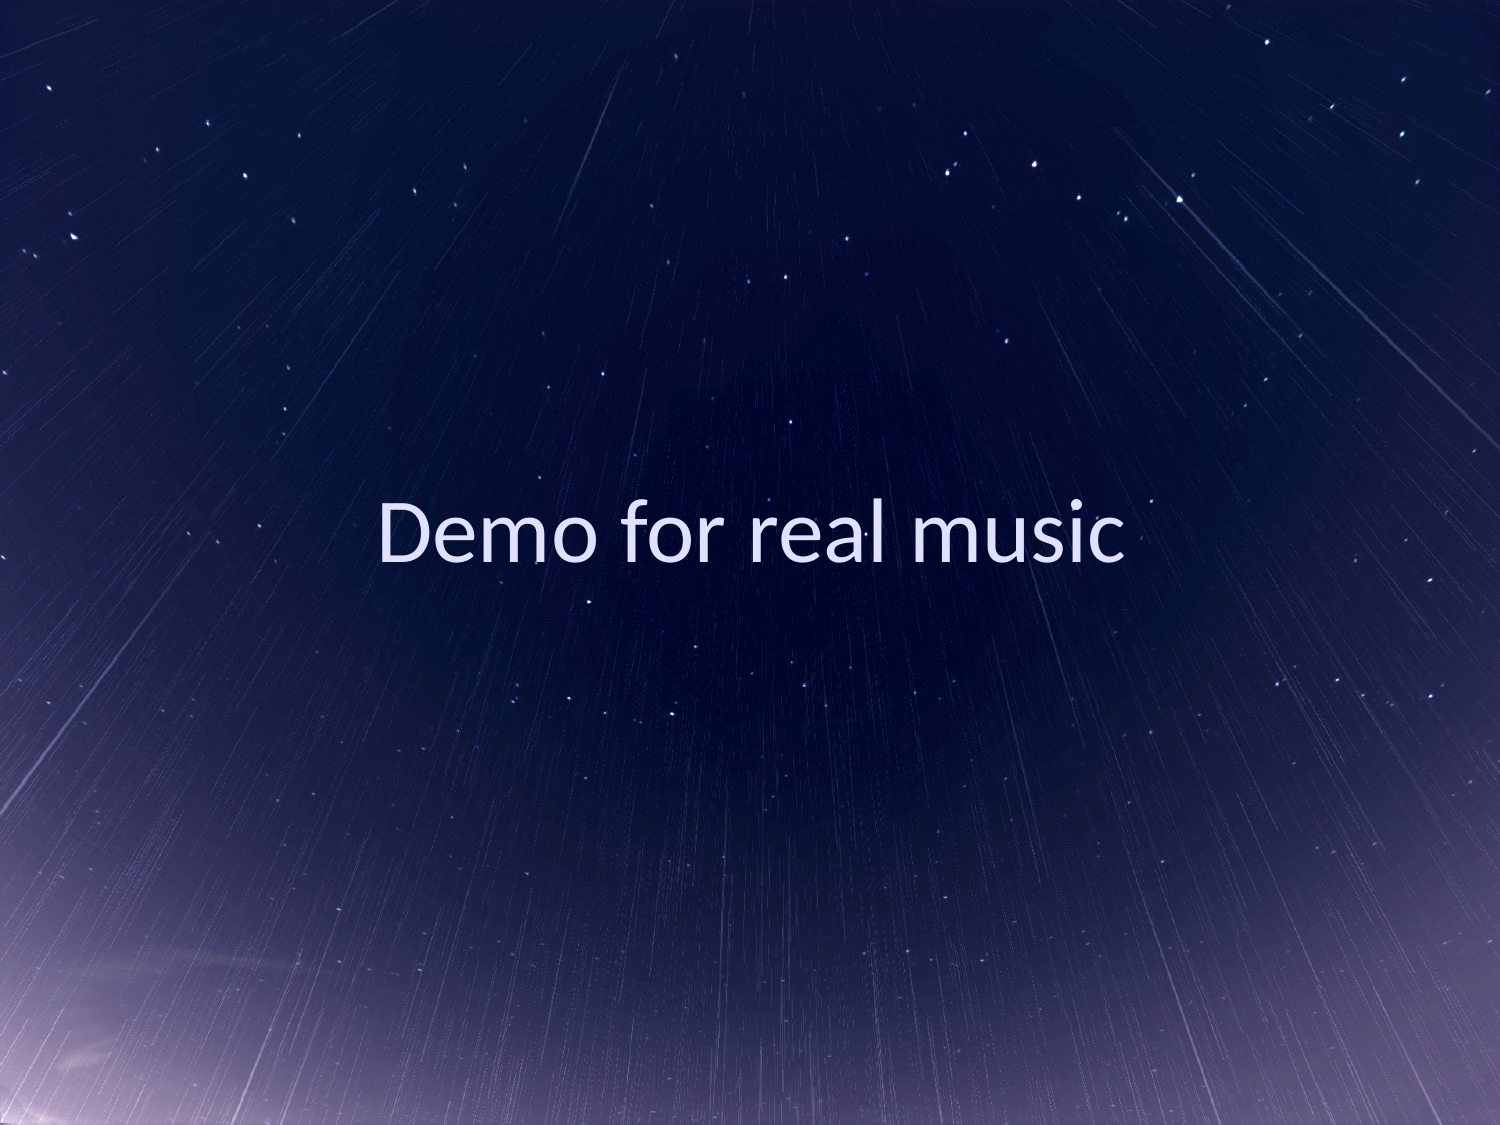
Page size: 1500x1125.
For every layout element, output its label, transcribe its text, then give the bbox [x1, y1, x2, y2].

title Demo for real music [76, 432, 1427, 621]
picture [0, 0, 1500, 1125]
